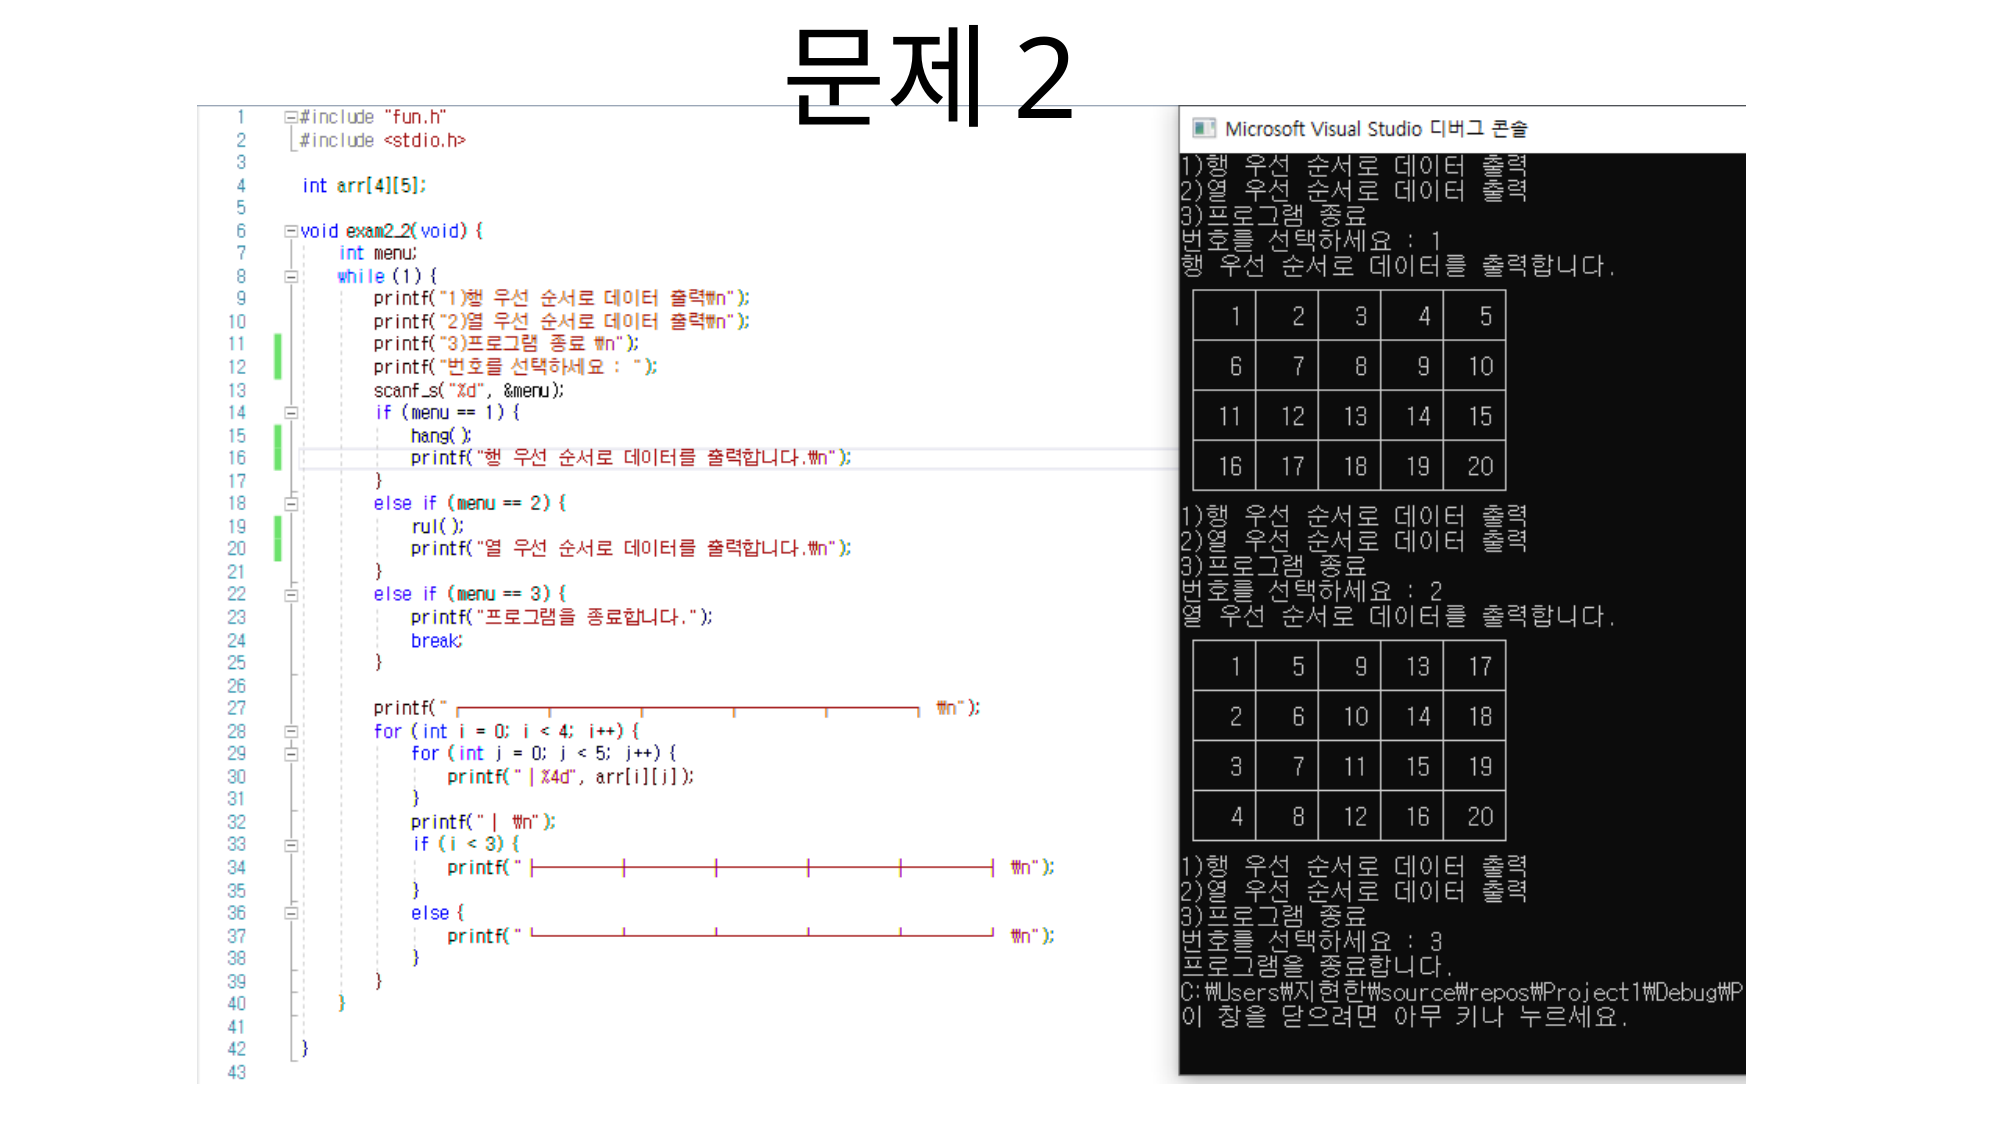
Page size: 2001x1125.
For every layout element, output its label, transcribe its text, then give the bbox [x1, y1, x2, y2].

picture [197, 105, 1746, 1084]
text_box 문제2 [767, 0, 1124, 105]
